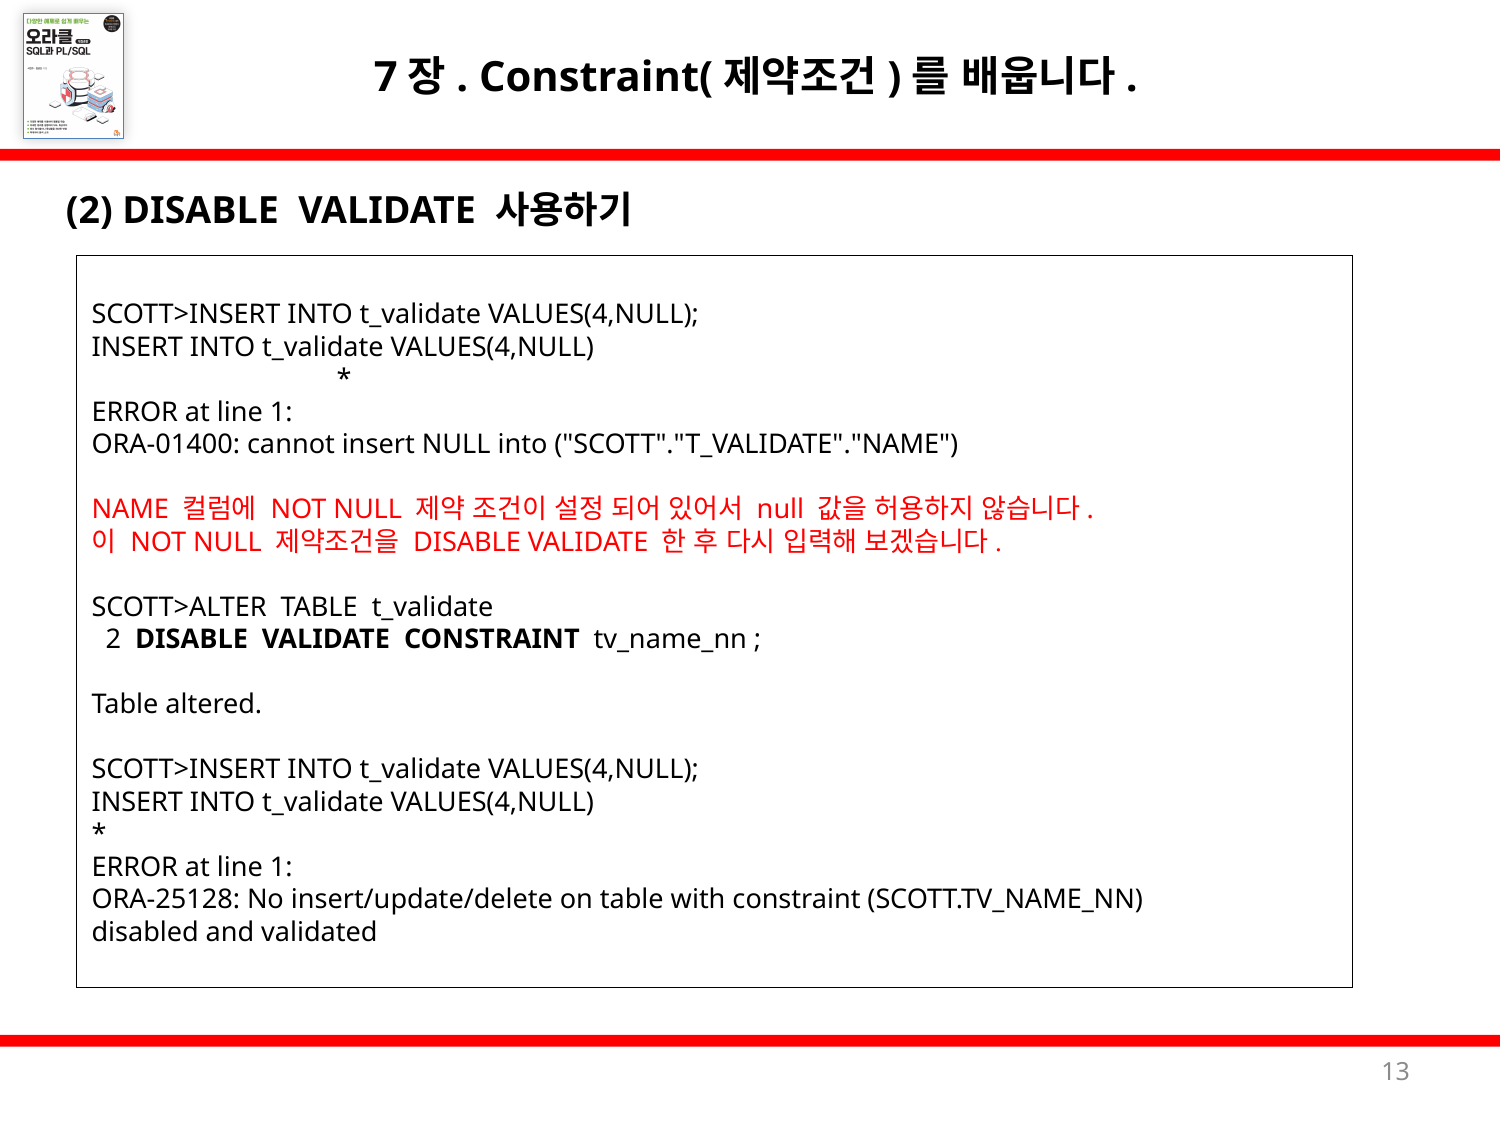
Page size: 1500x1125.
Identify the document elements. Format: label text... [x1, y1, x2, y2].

text_box (2) DISABLE VALIDATE 사용하기 [39, 159, 799, 257]
slide_number 13 [1074, 1042, 1425, 1103]
picture [23, 13, 125, 140]
text_box SCOTT>INSERT INTO t_validate VALUES(4,NULL); INSERT INTO t_validate VALUES(4,NULL) * ERROR at line 1: ORA-01400: cannot insert NULL into ("SCOTT"."T_VALIDATE"."NAME") NAME 컬럼에 NOT NULL 제약 조건이 설정 되어 있어서 null 값을 허용하지 않습니다. 이 NOT NULL 제약조건을 DISABLE VALIDATE 한 후 다시 입력해 보겠습니다. SCOTT>ALTER TABLE t_validate 2 DISABLE VALIDATE CONSTRAINT tv_name_nn ; Table altered. SCOTT>INSERT INTO t_validate VALUES(4,NULL); INSERT INTO t_validate VALUES(4,NULL) * ERROR at line 1: ORA-25128: No insert/update/delete on table with constraint (SCOTT.TV_NAME_NN) disabled and validated [76, 255, 1353, 988]
text_box 7장. Constraint(제약조건)를 배웁니다. [252, 0, 1260, 151]
text_box [0, 1033, 1500, 1049]
text_box [0, 147, 1500, 163]
